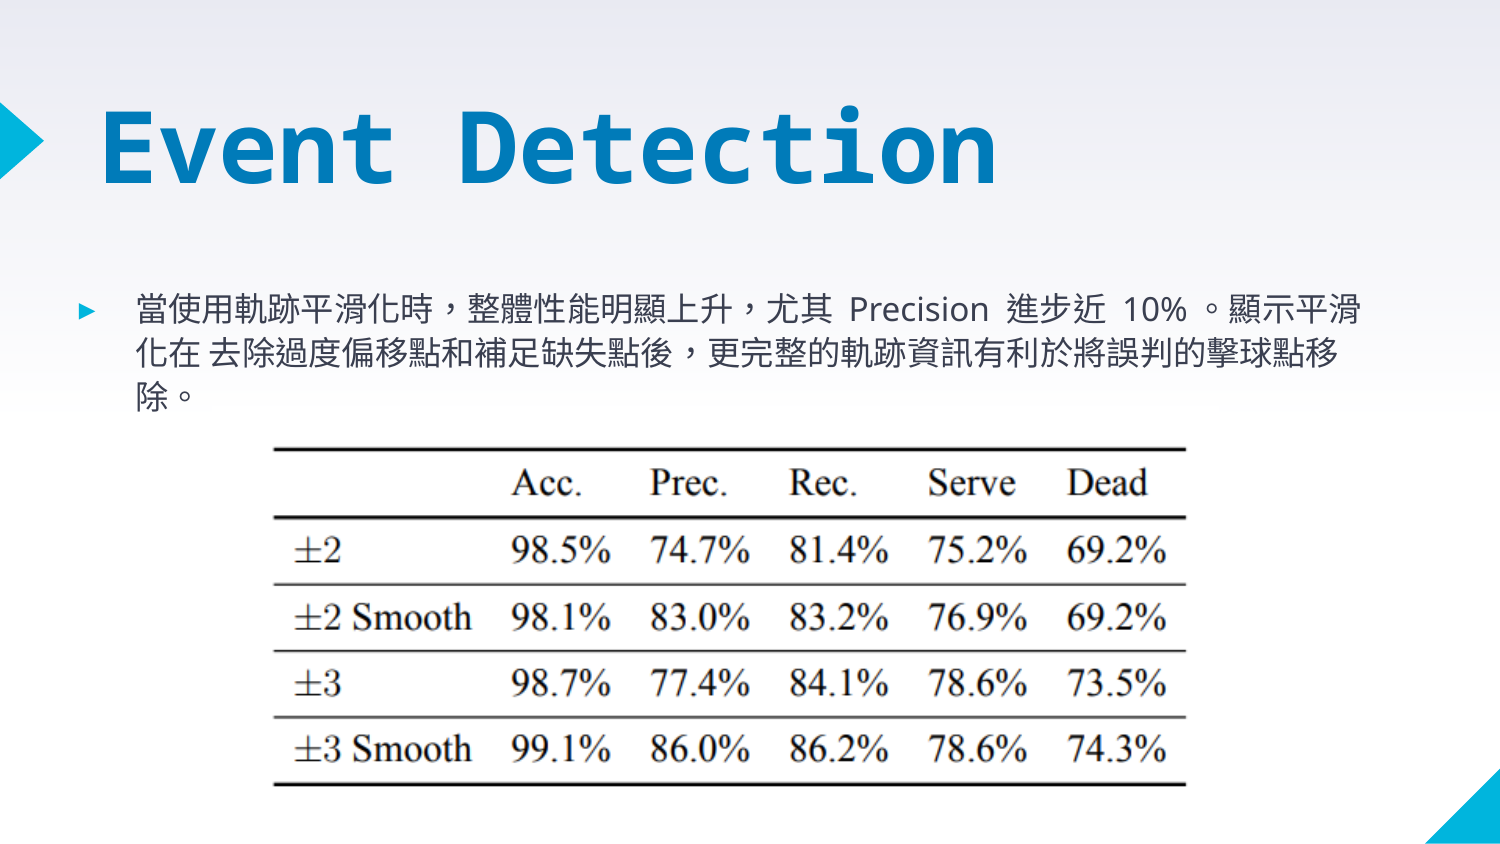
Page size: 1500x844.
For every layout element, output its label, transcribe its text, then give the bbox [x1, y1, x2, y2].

picture [211, 405, 1219, 810]
text_box 當使用軌跡平滑化時，整體性能明顯上升，尤其 Precision 進步近 10%。顯示平滑化在 去除過度偏移點和補足缺失點後，更完整的軌跡資訊有利於將誤判的擊球點移除。 [60, 284, 1390, 735]
title Event Detection [42, 106, 1299, 285]
